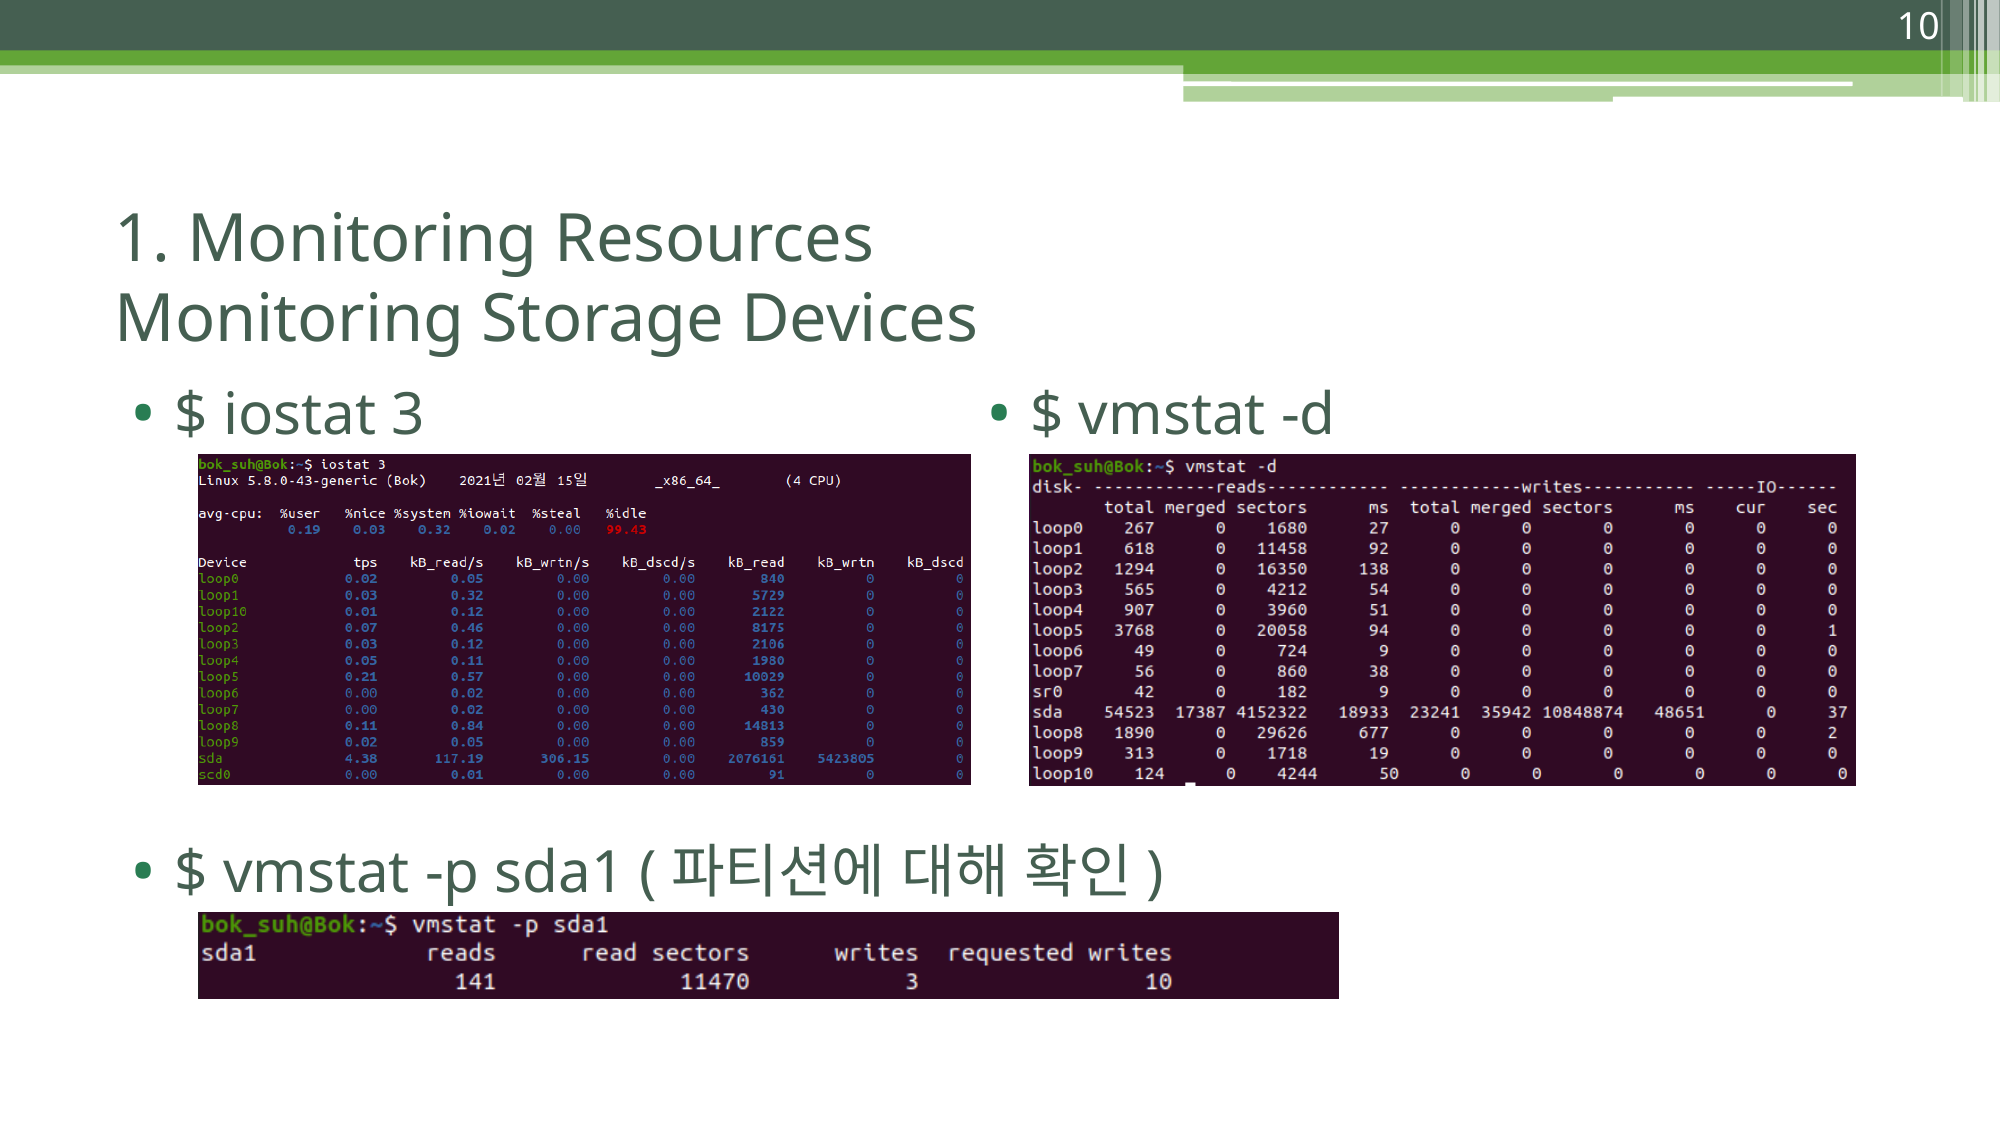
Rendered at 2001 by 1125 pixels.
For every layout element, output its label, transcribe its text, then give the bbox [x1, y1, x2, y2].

picture [1029, 454, 1856, 786]
text_box $ vmstat -d [955, 368, 2000, 1079]
picture [198, 454, 971, 785]
list $ iostat 3 $ vmstat -p sda1 (파티션에 대해 확인) [99, 368, 955, 1079]
slide_number 10 [1788, 0, 1955, 61]
title 1. Monitoring Resources Monitoring Storage Devices [99, 187, 1900, 363]
picture [198, 912, 1339, 999]
